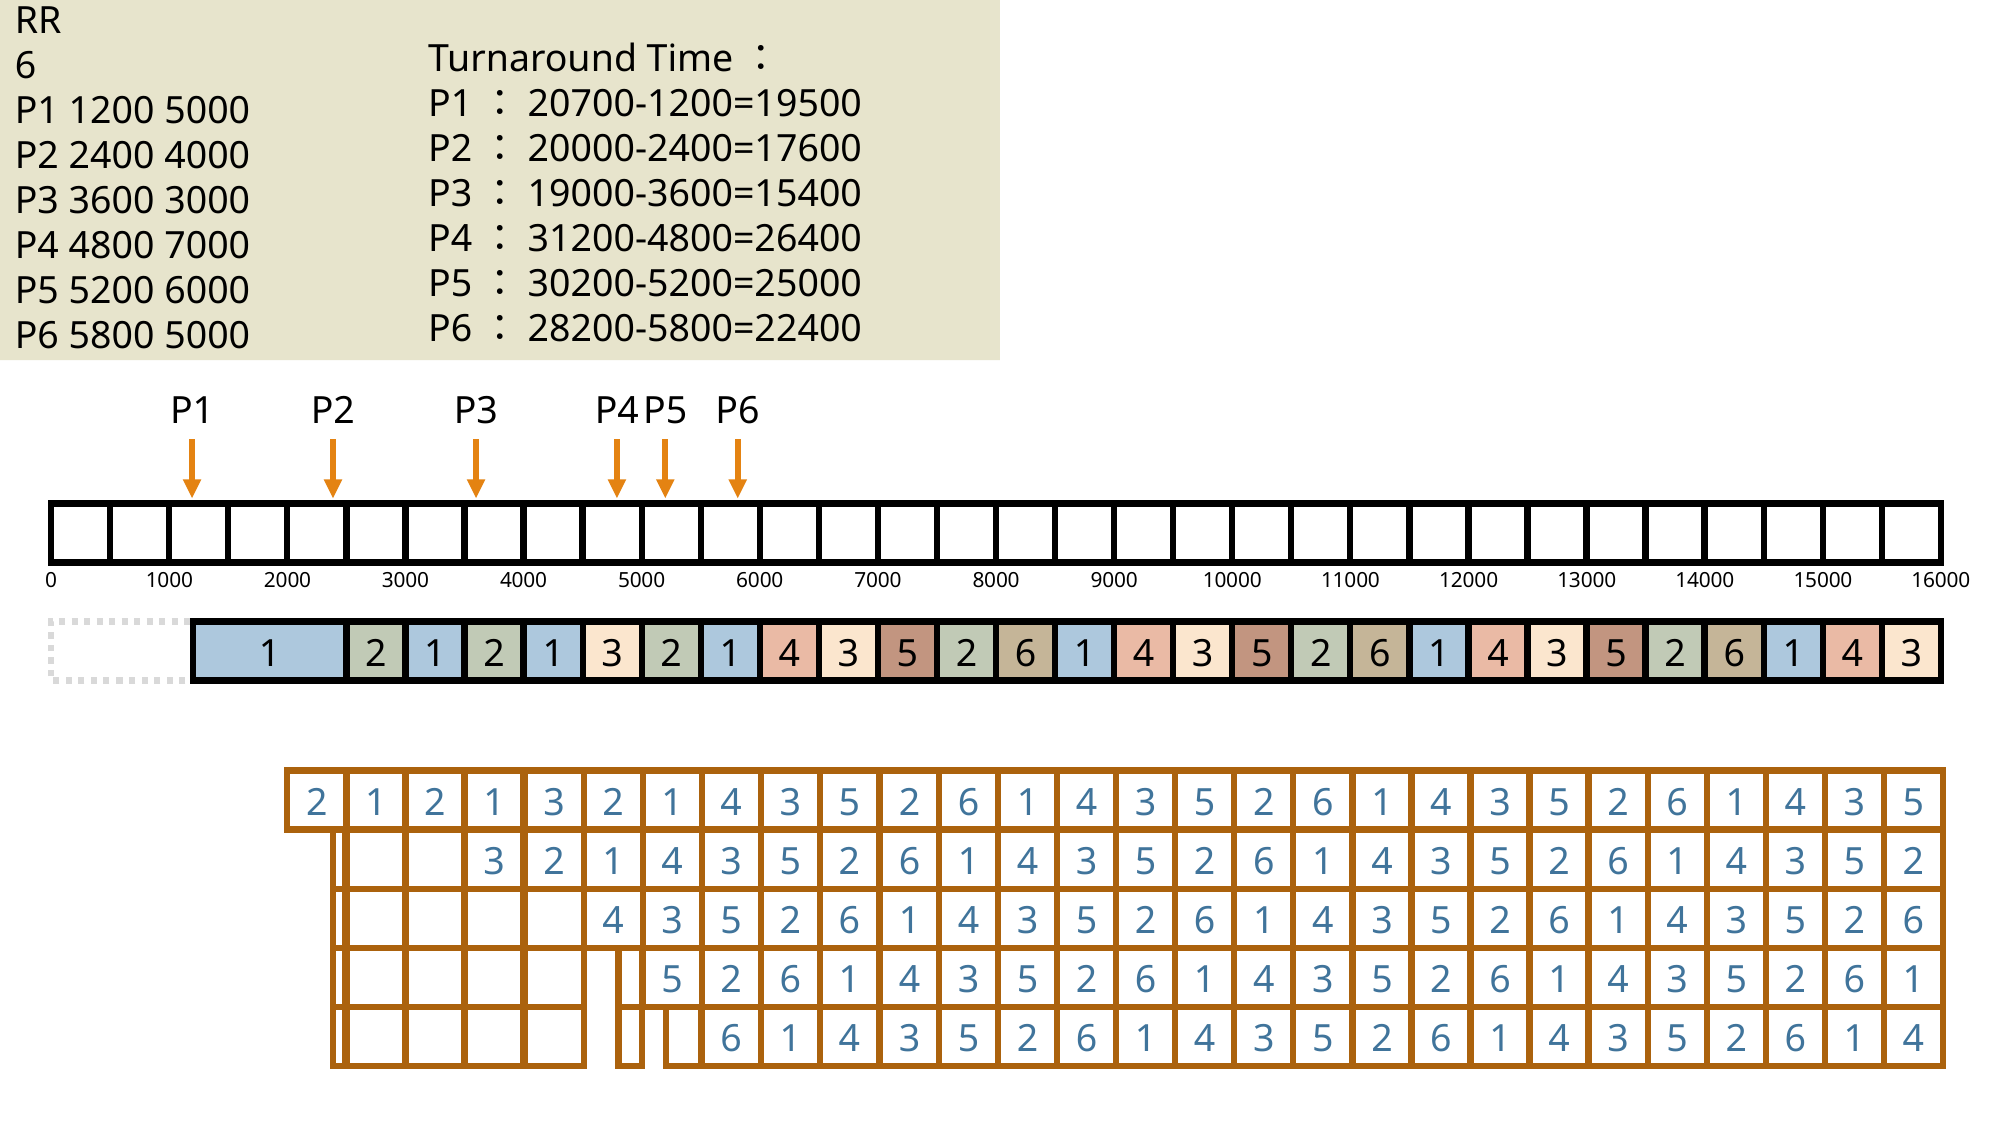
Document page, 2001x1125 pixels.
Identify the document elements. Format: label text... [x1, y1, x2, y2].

text_box [1054, 502, 1115, 563]
text_box 3 [582, 620, 643, 682]
text_box [345, 502, 406, 563]
text_box [1172, 502, 1231, 563]
text_box 5 [701, 888, 760, 947]
text_box [404, 1006, 466, 1067]
text_box 4 [1115, 620, 1172, 682]
text_box 5 [643, 947, 701, 1008]
text_box 4 [1412, 770, 1469, 829]
text_box 5 [1588, 620, 1645, 682]
text_box 4 [1529, 1006, 1590, 1067]
text_box 5000 [582, 549, 700, 610]
text_box [524, 888, 583, 947]
text_box 3 [1056, 829, 1117, 888]
text_box P2 [296, 379, 370, 439]
text_box [618, 947, 643, 1006]
text_box 3 [1590, 1006, 1647, 1067]
text_box 3 [1117, 770, 1174, 829]
text_box 5 [1231, 620, 1292, 682]
text_box 4 [1706, 829, 1767, 888]
text_box [1290, 502, 1351, 563]
text_box 4 [1174, 1006, 1233, 1067]
text_box 2 [999, 1006, 1056, 1067]
text_box [288, 502, 345, 549]
text_box 4 [938, 888, 999, 947]
text_box 4 [644, 829, 701, 888]
text_box 13000 [1526, 549, 1645, 610]
text_box 3 [466, 829, 524, 888]
text_box [524, 947, 585, 1006]
text_box 5 [1706, 947, 1767, 1006]
text_box [1115, 502, 1172, 549]
text_box [227, 502, 288, 563]
text_box [50, 620, 192, 682]
text_box 3 [879, 1006, 938, 1067]
text_box 16000 [1881, 549, 2000, 610]
text_box 2 [1529, 829, 1590, 888]
text_box 3 [818, 620, 879, 682]
text_box 2 [1883, 829, 1944, 888]
text_box [618, 1006, 643, 1067]
text_box 2 [1233, 770, 1294, 829]
text_box 4 [1883, 1006, 1944, 1067]
text_box 1 [999, 770, 1056, 829]
text_box [109, 502, 170, 563]
text_box 1 [1647, 829, 1706, 888]
text_box 1 [1824, 1006, 1883, 1067]
text_box [404, 829, 466, 888]
text_box 2 [1706, 1006, 1767, 1067]
text_box 2 [286, 770, 347, 831]
text_box 2 [463, 620, 523, 682]
text_box [643, 502, 700, 549]
text_box 1 [583, 829, 644, 888]
text_box 5 [760, 829, 821, 888]
text_box [525, 502, 582, 549]
text_box 1 [700, 620, 761, 682]
text_box 5 [1056, 888, 1117, 947]
text_box 1 [1763, 620, 1824, 682]
text_box [1351, 502, 1408, 549]
text_box 3 [1647, 947, 1706, 1006]
text_box 5 [1412, 888, 1469, 947]
text_box 2 [936, 620, 997, 682]
text_box [332, 1006, 346, 1067]
text_box Turnaround Time： P1：20700-1200=19500 P2：20000-2400=17600 P3：19000-3600=15400 P4：31200-4800=26400 P5：30200-5200=25000 P6：28200-5800=22400 [413, 26, 878, 357]
text_box 1 [1054, 620, 1115, 682]
text_box 3 [999, 888, 1056, 947]
text_box [466, 947, 524, 1006]
text_box 3 [1469, 770, 1529, 829]
text_box 2 [1174, 829, 1233, 888]
text_box 5 [821, 770, 879, 829]
text_box 5 [938, 1006, 999, 1067]
text_box 6 [1647, 770, 1706, 829]
text_box 1 [523, 620, 582, 682]
text_box [818, 502, 879, 563]
text_box 4 [879, 947, 938, 1006]
text_box 6 [997, 620, 1054, 682]
text_box 5 [1351, 947, 1412, 1006]
text_box [296, 0, 1001, 361]
text_box 2 [1117, 888, 1174, 947]
text_box 3 [1881, 620, 1942, 682]
text_box [665, 1006, 701, 1067]
text_box 5 [1294, 1006, 1351, 1067]
text_box 6 [1233, 829, 1294, 888]
text_box 4 [1590, 947, 1647, 1006]
text_box 4 [1056, 770, 1117, 829]
text_box 6 [1883, 888, 1944, 947]
text_box P4 [579, 379, 628, 439]
text_box 4 [1351, 829, 1412, 888]
text_box 3 [644, 888, 701, 947]
text_box 3 [1412, 829, 1469, 888]
text_box 5 [1117, 829, 1174, 888]
text_box 3 [1294, 947, 1351, 1006]
text_box [332, 829, 346, 888]
text_box 2 [345, 620, 404, 682]
text_box 11000 [1290, 549, 1408, 610]
text_box [406, 502, 463, 549]
text_box 4 [701, 770, 760, 829]
text_box 2 [879, 770, 938, 829]
text_box [404, 947, 466, 1006]
text_box 1 [644, 770, 701, 829]
text_box 4 [1767, 770, 1824, 829]
text_box 6 [1767, 1006, 1824, 1067]
text_box 1 [404, 620, 463, 682]
text_box [1526, 502, 1588, 563]
text_box 1 [938, 829, 999, 888]
text_box 3000 [345, 549, 463, 610]
text_box 3 [1526, 620, 1588, 682]
text_box P1 [155, 379, 230, 439]
text_box [346, 947, 404, 1006]
text_box 5 [879, 620, 936, 682]
text_box [1469, 502, 1526, 549]
text_box 2 [821, 829, 879, 888]
text_box 1 [1590, 888, 1647, 947]
text_box [700, 502, 761, 563]
text_box 1 [1233, 888, 1294, 947]
text_box 2 [1469, 888, 1529, 947]
text_box 4 [1233, 947, 1294, 1006]
text_box 1 [1351, 770, 1412, 829]
text_box 6 [1056, 1006, 1117, 1067]
text_box [936, 502, 997, 563]
text_box 1 [466, 770, 524, 829]
text_box 2 [760, 888, 821, 947]
text_box 1 [1469, 1006, 1529, 1067]
text_box 6 [760, 947, 821, 1006]
text_box 2 [1590, 770, 1647, 829]
text_box 4 [999, 829, 1056, 888]
text_box 12000 [1408, 549, 1526, 610]
text_box 6 [938, 770, 999, 829]
text_box 2 [1645, 620, 1706, 682]
text_box [1231, 502, 1290, 563]
text_box [346, 829, 404, 888]
text_box 1 [760, 1006, 821, 1067]
text_box 1 [192, 620, 345, 682]
text_box 2 [643, 620, 700, 682]
text_box [1706, 502, 1763, 549]
text_box 6 [1529, 888, 1590, 947]
text_box 5 [999, 947, 1056, 1006]
text_box 6 [1349, 620, 1410, 682]
text_box 1 [821, 947, 879, 1006]
text_box 2 [1292, 620, 1349, 682]
text_box 3 [1706, 888, 1767, 947]
text_box [879, 502, 936, 549]
text_box 2 [1824, 888, 1883, 947]
text_box [997, 502, 1054, 549]
text_box 1 [1294, 829, 1351, 888]
text_box 4 [1294, 888, 1351, 947]
text_box 3 [1767, 829, 1824, 888]
text_box [1763, 502, 1824, 563]
text_box [582, 502, 643, 563]
text_box 6 [1174, 888, 1233, 947]
text_box 3 [701, 829, 760, 888]
text_box 1 [347, 770, 404, 829]
text_box 1 [1529, 947, 1590, 1006]
text_box 2 [1056, 947, 1117, 1006]
text_box 6 [701, 1006, 760, 1067]
text_box [1408, 502, 1469, 563]
text_box 3 [524, 770, 583, 829]
text_box P3 [439, 379, 514, 439]
text_box 6 [1590, 829, 1647, 888]
text_box 14000 [1645, 549, 1763, 610]
text_box 5 [1647, 1006, 1706, 1067]
text_box 6 [1706, 620, 1763, 682]
text_box 4 [761, 620, 818, 682]
text_box [50, 502, 109, 549]
text_box RR 6 P1 1200 5000 P2 2400 4000 P3 3600 3000 P4 4800 7000 P5 5200 6000 P6 5800 5000 [0, 0, 296, 364]
text_box 3 [938, 947, 999, 1006]
text_box 3 [1172, 620, 1231, 682]
text_box 6000 [700, 549, 818, 610]
text_box [466, 1006, 524, 1067]
text_box 2000 [227, 549, 345, 610]
text_box 3 [760, 770, 821, 829]
text_box 5 [1529, 770, 1590, 829]
text_box 5 [1174, 770, 1233, 829]
text_box [524, 1006, 585, 1067]
text_box 6 [821, 888, 879, 947]
text_box 1 [879, 888, 938, 947]
text_box 2 [1351, 1006, 1412, 1067]
text_box 10000 [1172, 563, 1290, 610]
text_box 1 [1706, 770, 1767, 829]
text_box 4 [1824, 620, 1881, 682]
text_box 3 [1824, 770, 1883, 829]
text_box 5 [1469, 829, 1529, 888]
text_box 2 [1767, 947, 1824, 1006]
text_box 7000 [818, 549, 936, 610]
text_box 6 [1294, 770, 1351, 829]
text_box 1 [1883, 947, 1944, 1006]
text_box 4000 [463, 549, 582, 610]
text_box [463, 502, 525, 563]
text_box [170, 502, 227, 549]
text_box [466, 888, 524, 947]
text_box [761, 502, 818, 549]
text_box 1 [1410, 620, 1467, 682]
text_box 1 [1174, 947, 1233, 1006]
text_box [404, 888, 466, 947]
text_box 5 [1767, 888, 1824, 947]
text_box P5 [628, 379, 700, 439]
text_box 6 [1469, 947, 1529, 1006]
text_box 9000 [1054, 549, 1172, 610]
text_box 4 [583, 888, 644, 949]
text_box [332, 947, 346, 1006]
text_box 2 [583, 770, 644, 829]
text_box [1588, 502, 1645, 549]
text_box 0 [0, 549, 109, 610]
text_box 4 [821, 1006, 879, 1067]
text_box 3 [1233, 1006, 1294, 1067]
text_box 2 [701, 947, 760, 1006]
text_box [346, 1006, 404, 1067]
text_box 2 [404, 770, 466, 829]
text_box 15000 [1763, 549, 1881, 610]
text_box P6 [700, 379, 775, 439]
text_box 4 [1467, 620, 1526, 682]
text_box 6 [1824, 947, 1883, 1006]
text_box 6 [1412, 1006, 1469, 1067]
text_box 6 [1117, 947, 1174, 1006]
text_box 1 [1117, 1006, 1174, 1067]
text_box [1881, 502, 1942, 563]
text_box 3 [1351, 888, 1412, 947]
text_box 2 [1412, 947, 1469, 1006]
text_box [1645, 502, 1706, 563]
text_box 6 [879, 829, 938, 888]
text_box 8000 [936, 549, 1054, 610]
text_box 5 [1824, 829, 1883, 888]
text_box 4 [1647, 888, 1706, 947]
text_box 5 [1883, 770, 1944, 829]
text_box [1824, 502, 1881, 549]
text_box 1000 [109, 549, 227, 610]
text_box [346, 888, 404, 947]
text_box 2 [524, 829, 583, 888]
text_box [332, 888, 346, 947]
